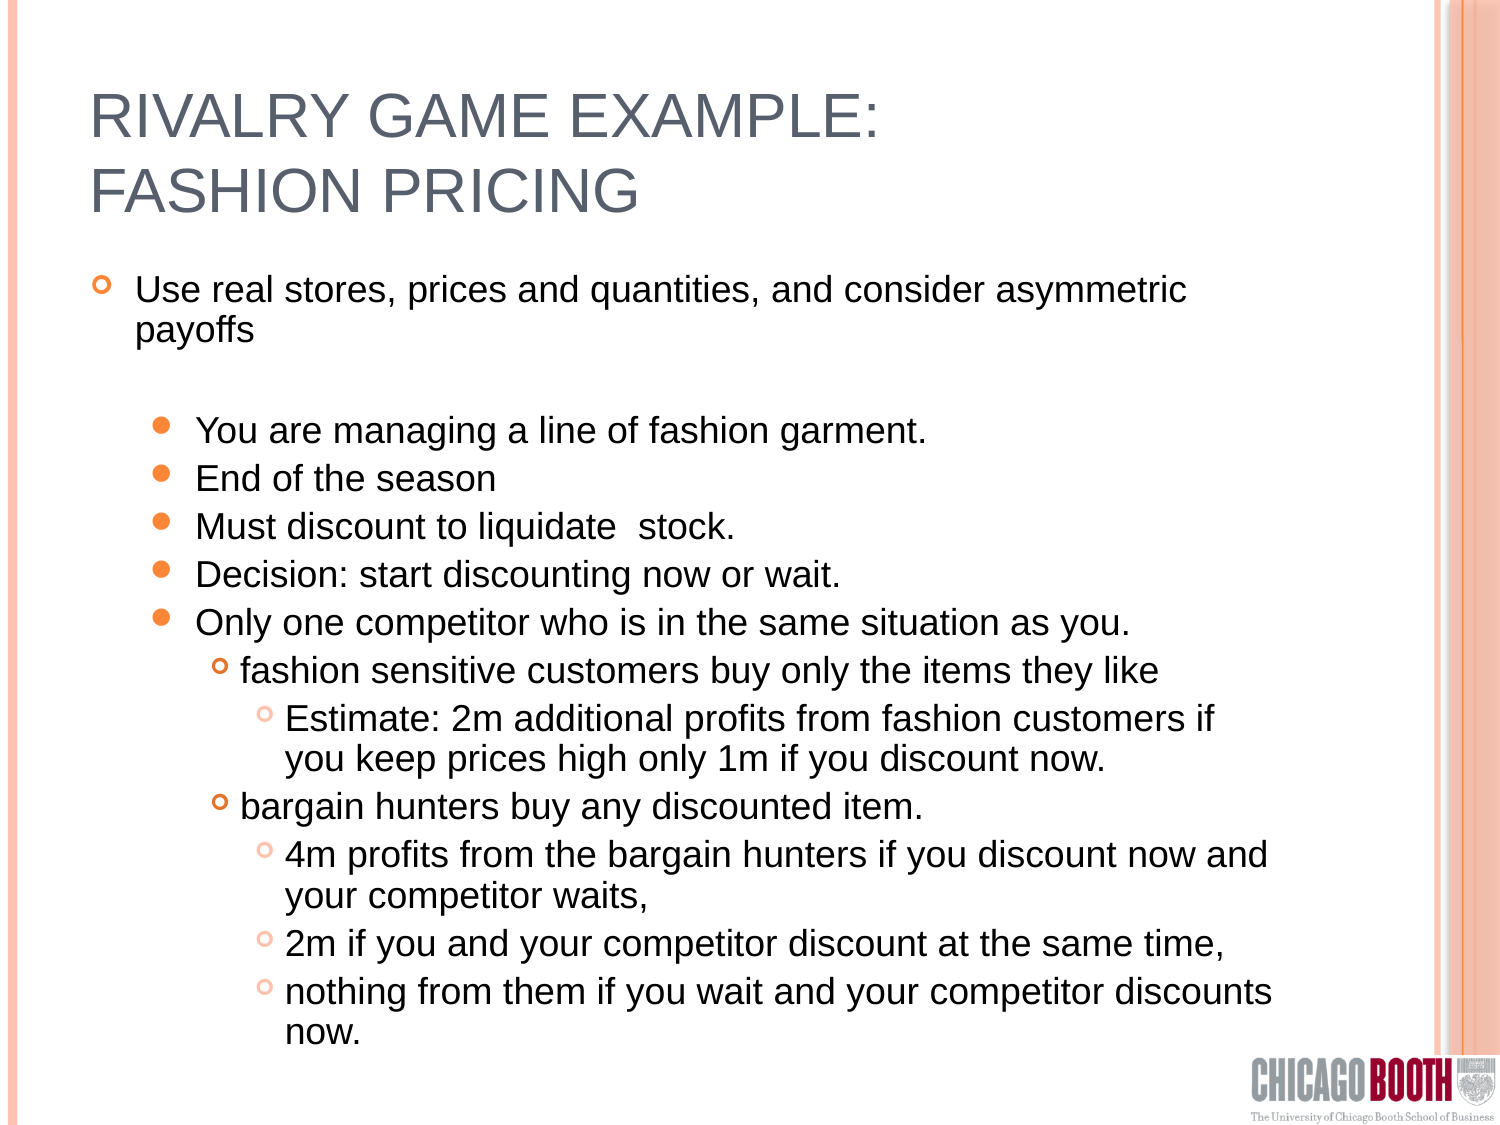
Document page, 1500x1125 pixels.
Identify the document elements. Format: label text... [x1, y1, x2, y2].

picture [1246, 1055, 1500, 1125]
list Use real stores, prices and quantities, and consider asymmetric payoffs You are managing a line of fashion garment. End of the season Must discount to liquidate stock. Decision: start discounting now or wait. Only one competitor who is in the same situation as you. fashion sensitive customers buy only the items they like Estimate: 2m additional profits from fashion customers if you keep prices high only 1m if you discount now. bargain hunters buy any discounted item. 4m profits from the bargain hunters if you discount now and your competitor waits, 2m if you and your competitor discount at the same time, nothing from them if you wait and your competitor discounts now. [74, 262, 1301, 1063]
title Rivalry game example: Fashion Pricing [75, 45, 1300, 233]
